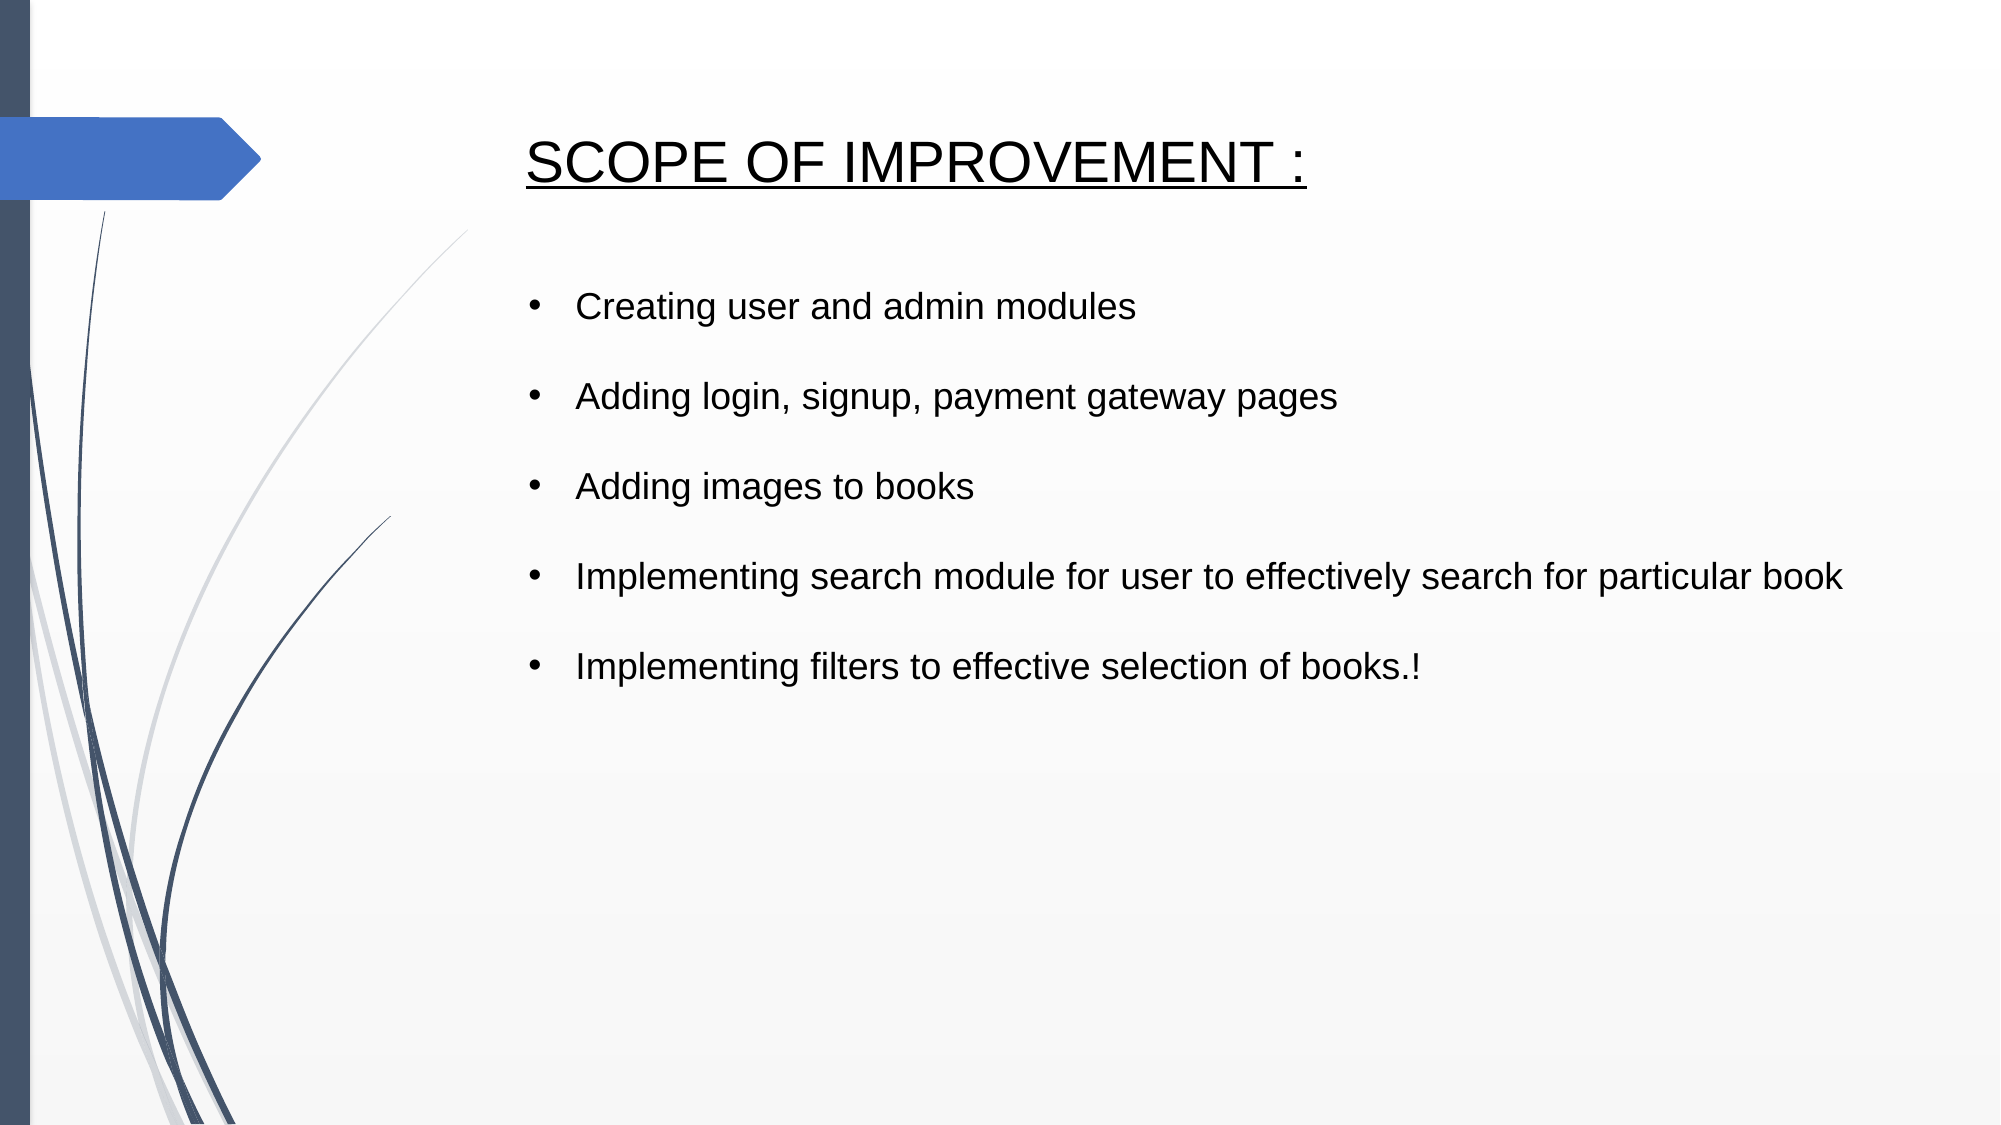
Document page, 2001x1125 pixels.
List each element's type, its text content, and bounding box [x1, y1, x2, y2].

text_box SCOPE OF IMPROVEMENT : [510, 116, 1322, 202]
text_box Creating user and admin modules Adding login, signup, payment gateway pages Adding images to books Implementing search module for user to effectively search for particular book Implementing filters to effective selection of books.! [513, 229, 1859, 784]
